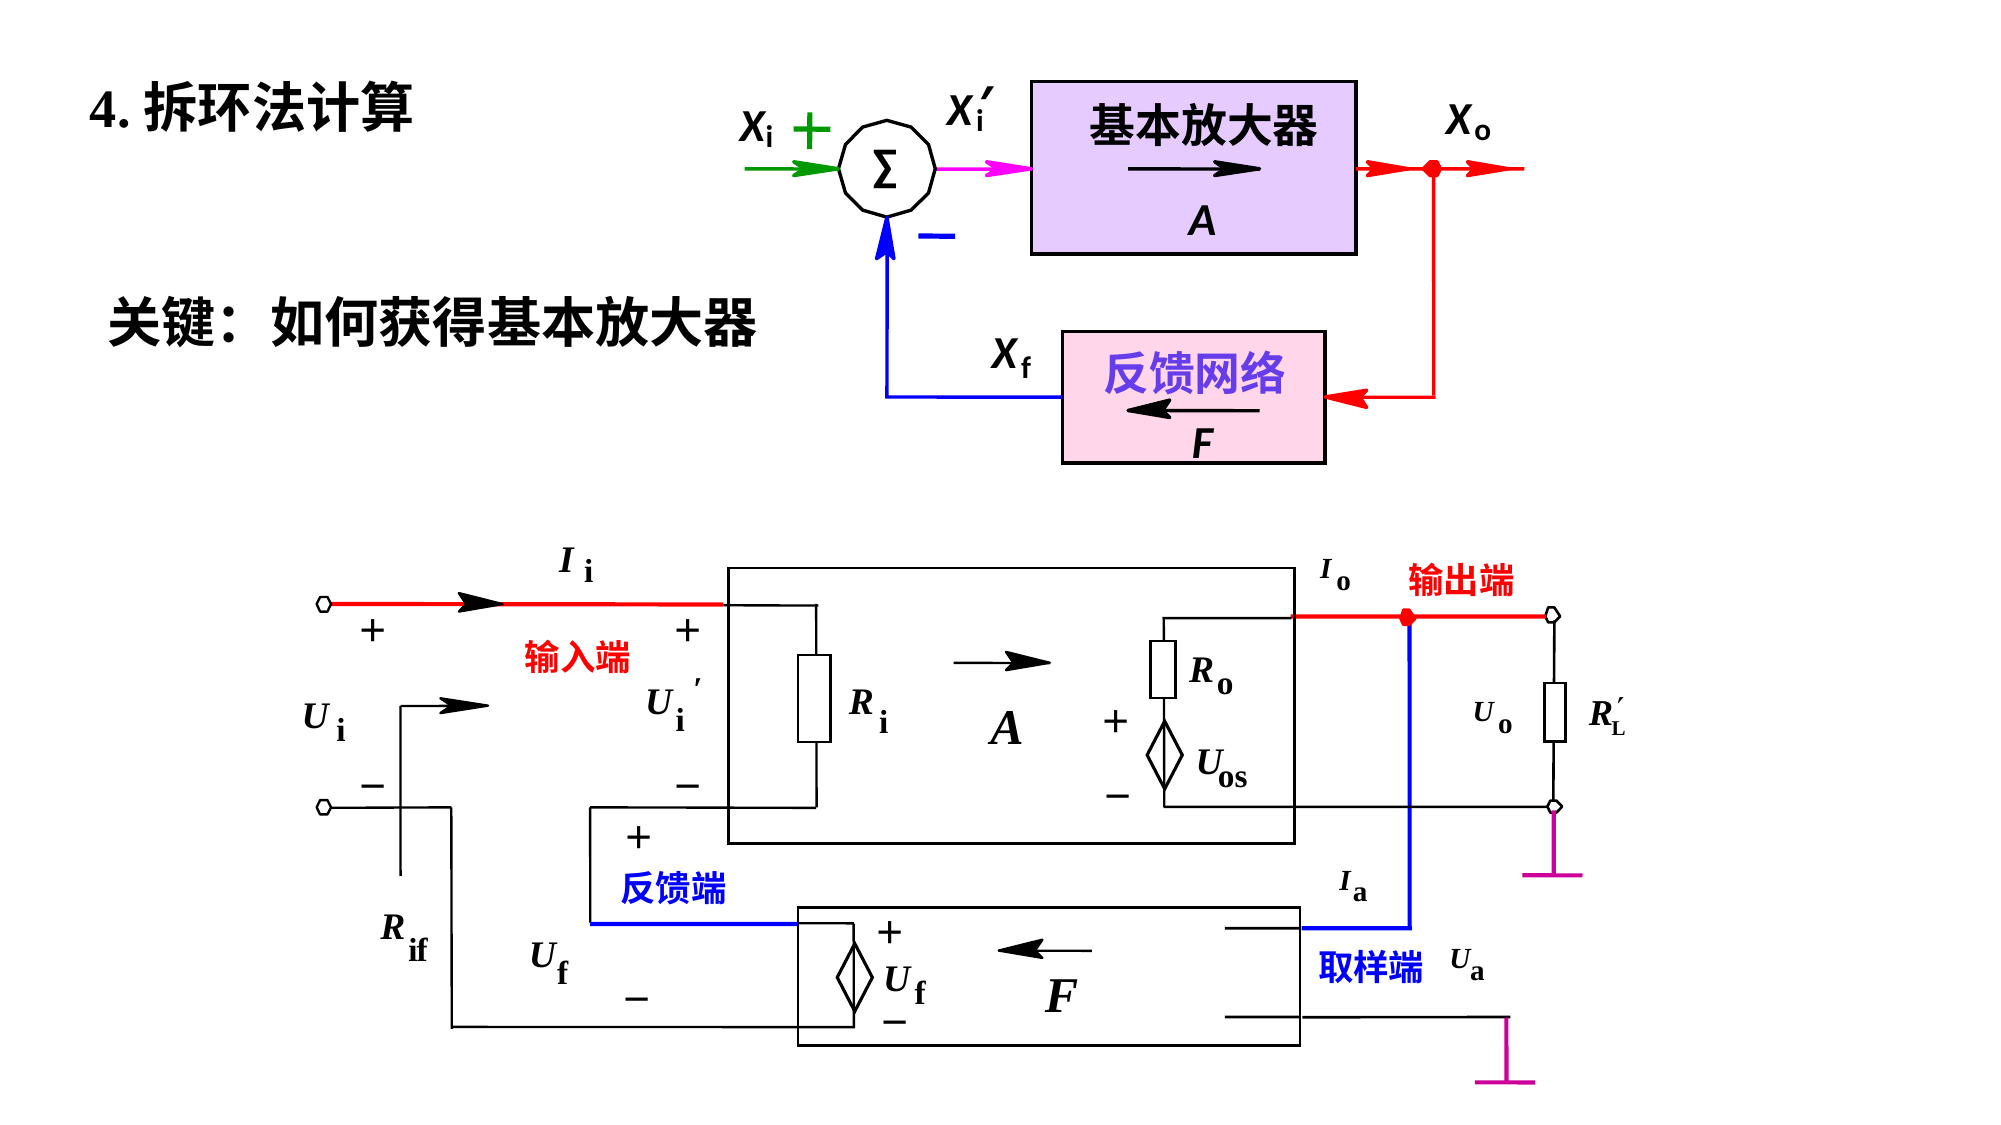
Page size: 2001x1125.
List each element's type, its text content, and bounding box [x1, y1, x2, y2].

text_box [739, 72, 1525, 468]
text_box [301, 495, 1634, 1083]
text_box 关键：如何获得基本放大器 [92, 281, 739, 361]
text_box 4.拆环法计算 [74, 65, 430, 146]
